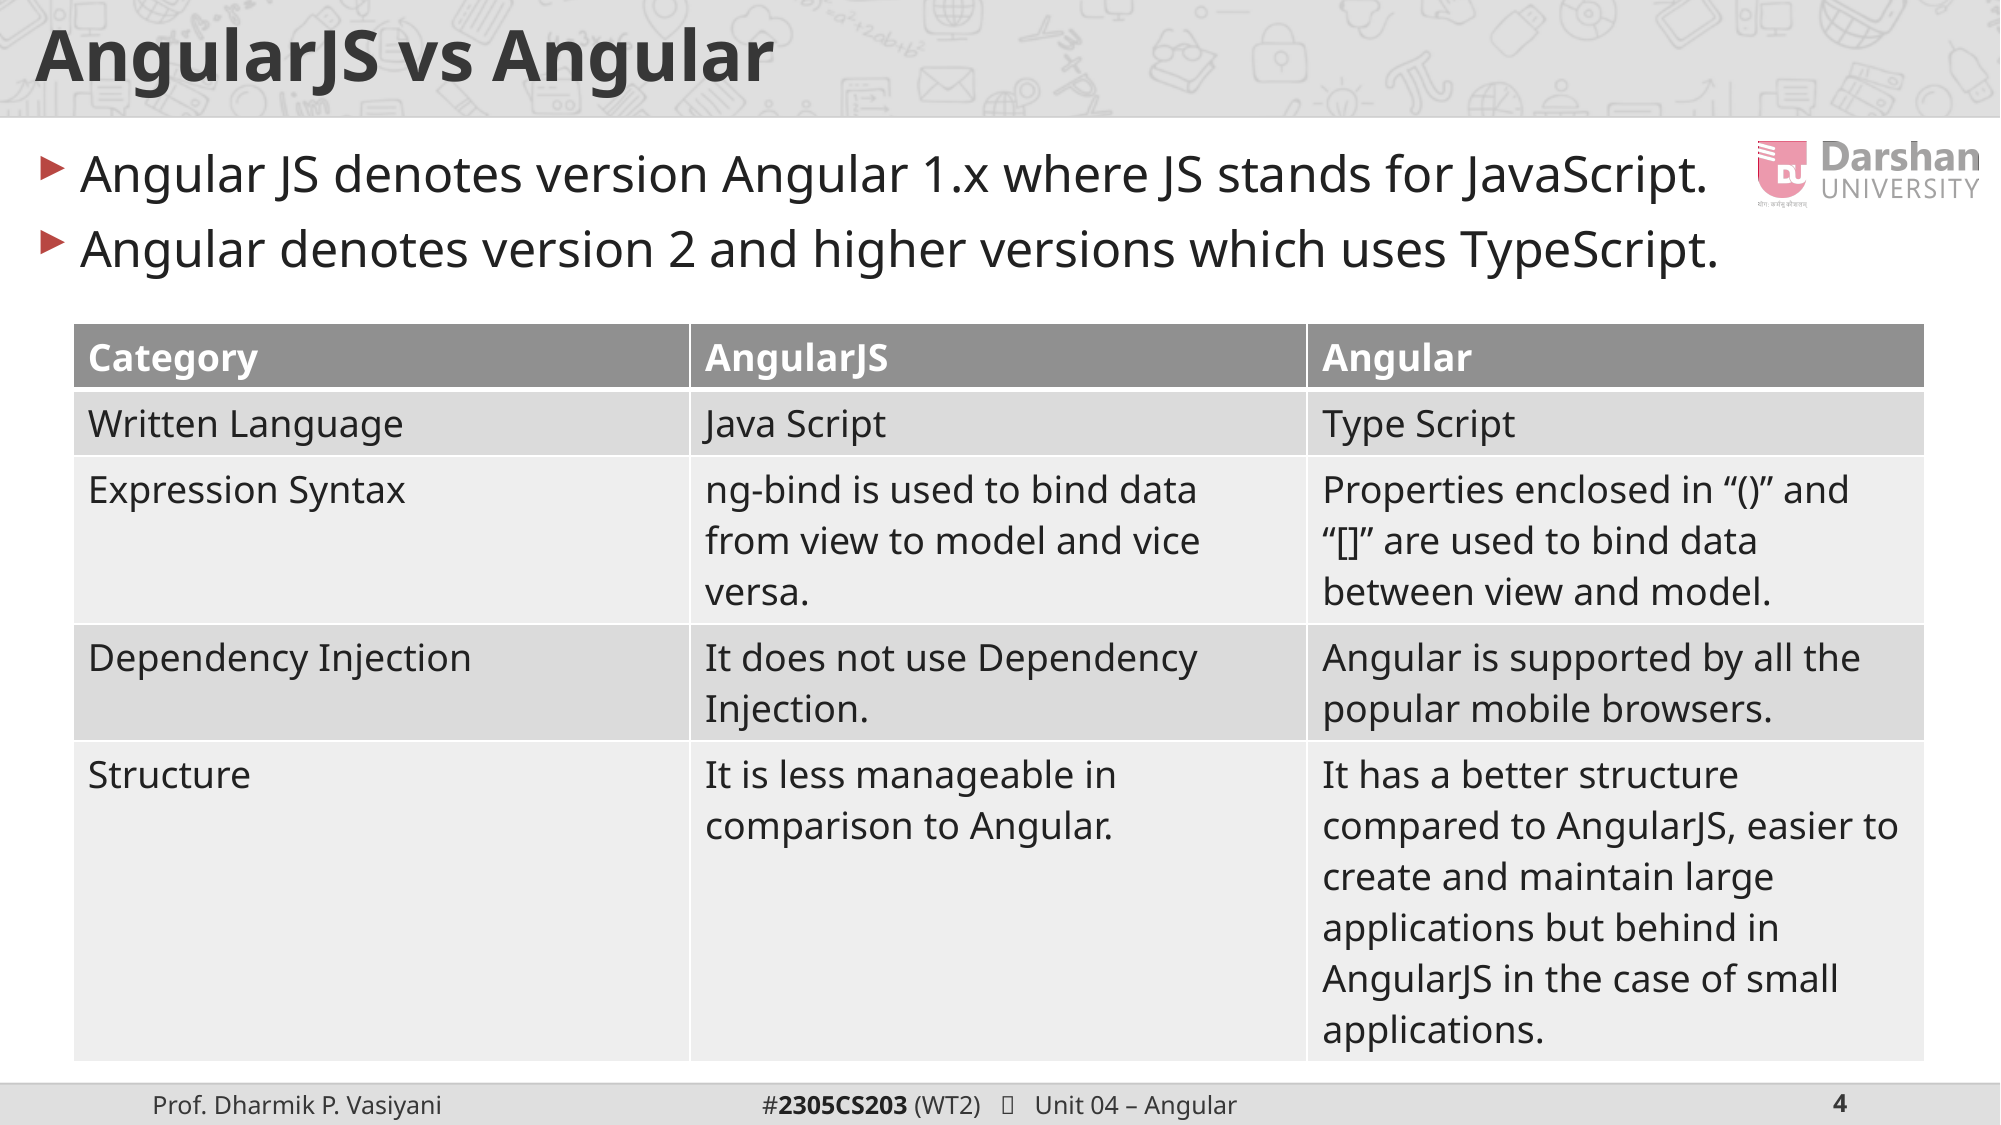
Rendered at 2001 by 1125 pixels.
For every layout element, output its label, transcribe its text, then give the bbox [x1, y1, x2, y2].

table_cell It has a better structure compared to AngularJS, easier to create and maintain large applications but behind in AngularJS in the case of small applications. [1308, 742, 1924, 1061]
table_cell Structure [74, 742, 689, 1061]
table_cell It does not use Dependency Injection. [691, 625, 1306, 740]
table_cell ng-bind is used to bind data from view to model and vice versa. [691, 457, 1306, 623]
table_header Category [74, 324, 689, 387]
table_cell Properties enclosed in “()” and “[]” are used to bind data between view and model. [1308, 457, 1924, 623]
table_cell Dependency Injection [74, 625, 689, 740]
table_cell Written Language [74, 392, 689, 455]
table_cell It is less manageable in comparison to Angular. [691, 742, 1306, 1061]
table_header Angular [1308, 324, 1924, 387]
title AngularJS vs Angular [0, 0, 2000, 117]
table_header AngularJS [691, 324, 1306, 387]
table_cell Angular is supported by all the popular mobile browsers. [1308, 625, 1924, 740]
table_cell Type Script [1308, 392, 1924, 455]
table_cell Expression Syntax [74, 457, 689, 623]
list Angular JS denotes version Angular 1.x where JS stands for JavaScript. Angular denotes version 2 and higher versions which uses TypeScript. [21, 141, 1979, 299]
table_cell Java Script [691, 392, 1306, 455]
